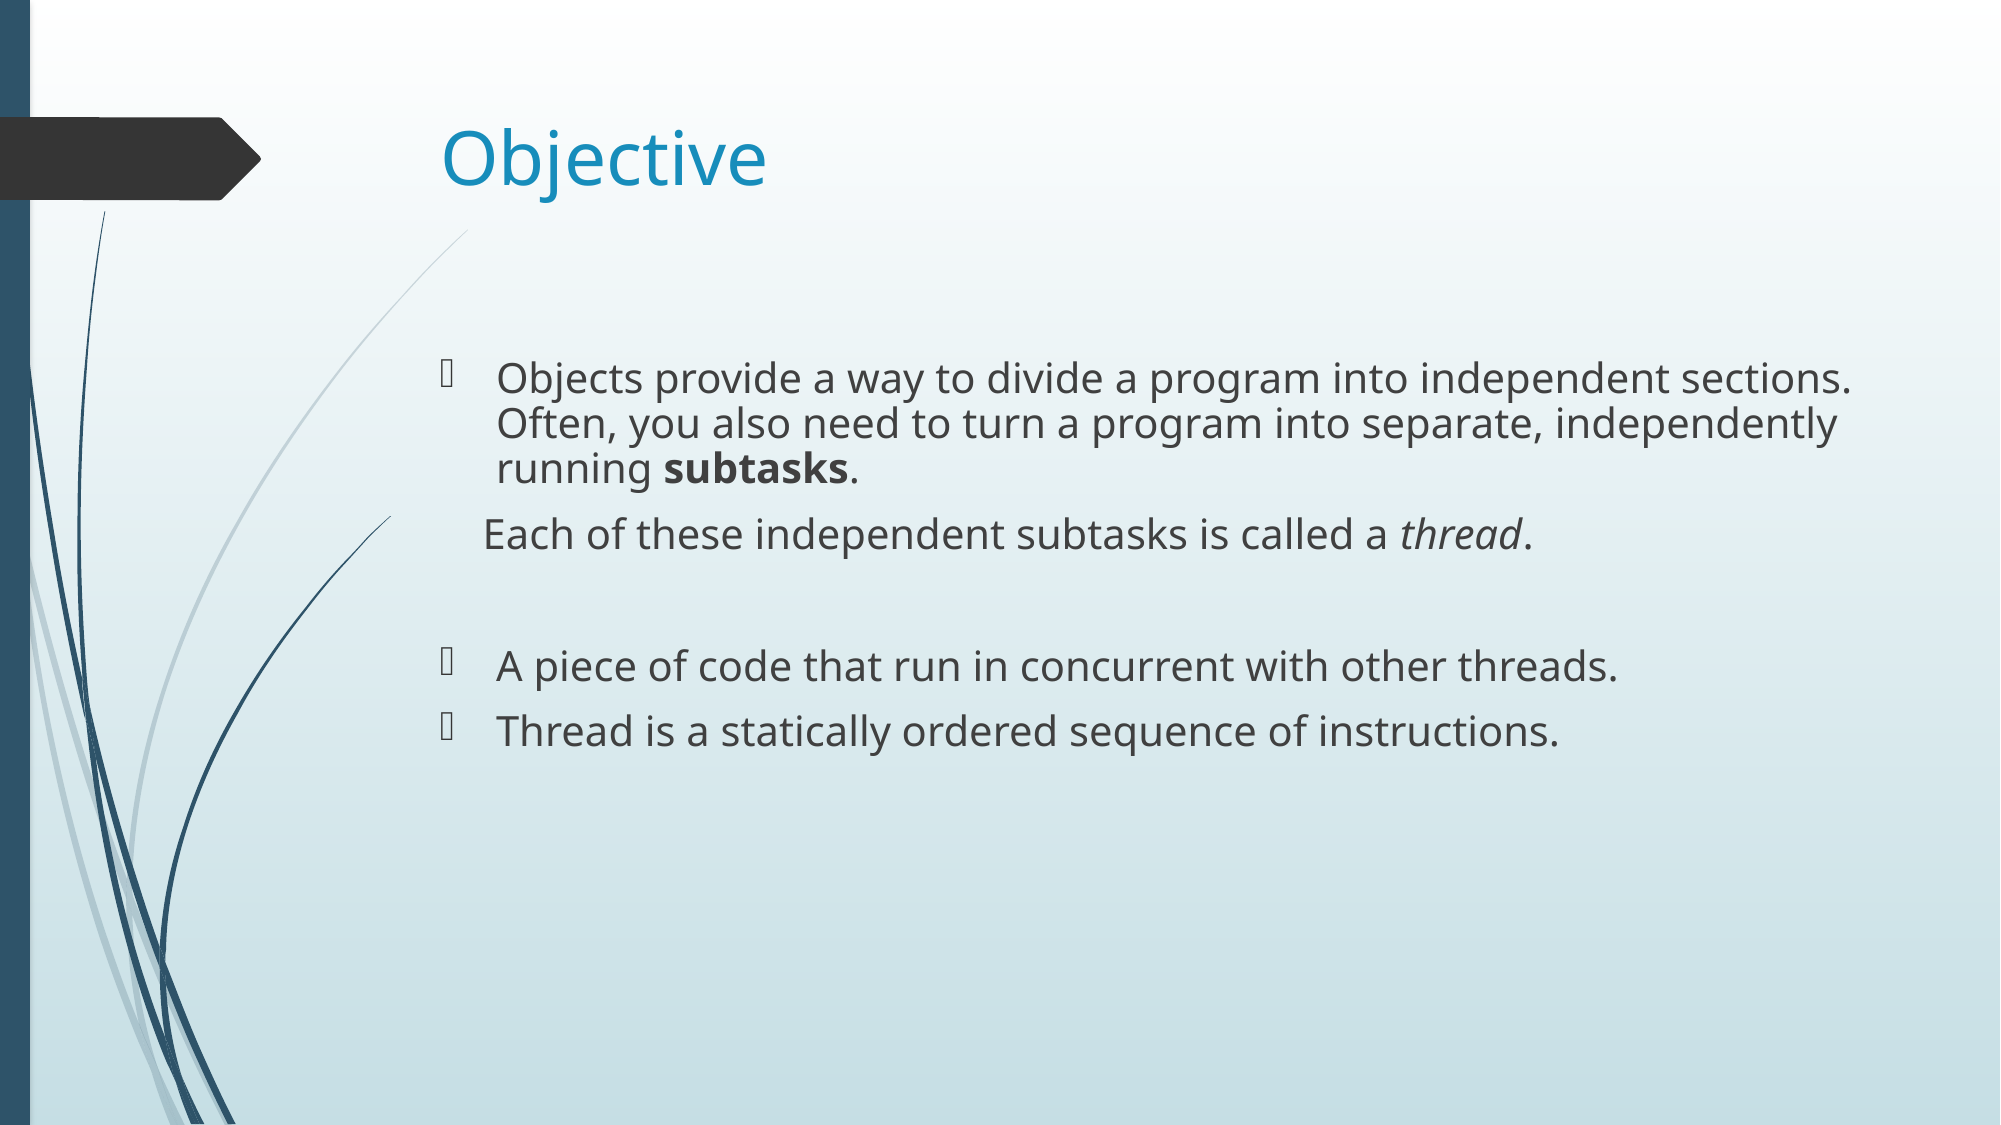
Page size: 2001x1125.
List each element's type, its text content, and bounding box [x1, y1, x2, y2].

title Objective [425, 102, 1888, 313]
list Objects provide a way to divide a program into independent sections. Often, you also need to turn a program into separate, independently running subtasks. Each of these independent subtasks is called a thread. A piece of code that run in concurrent with other threads. Thread is a statically ordered sequence of instructions. [424, 350, 1888, 988]
